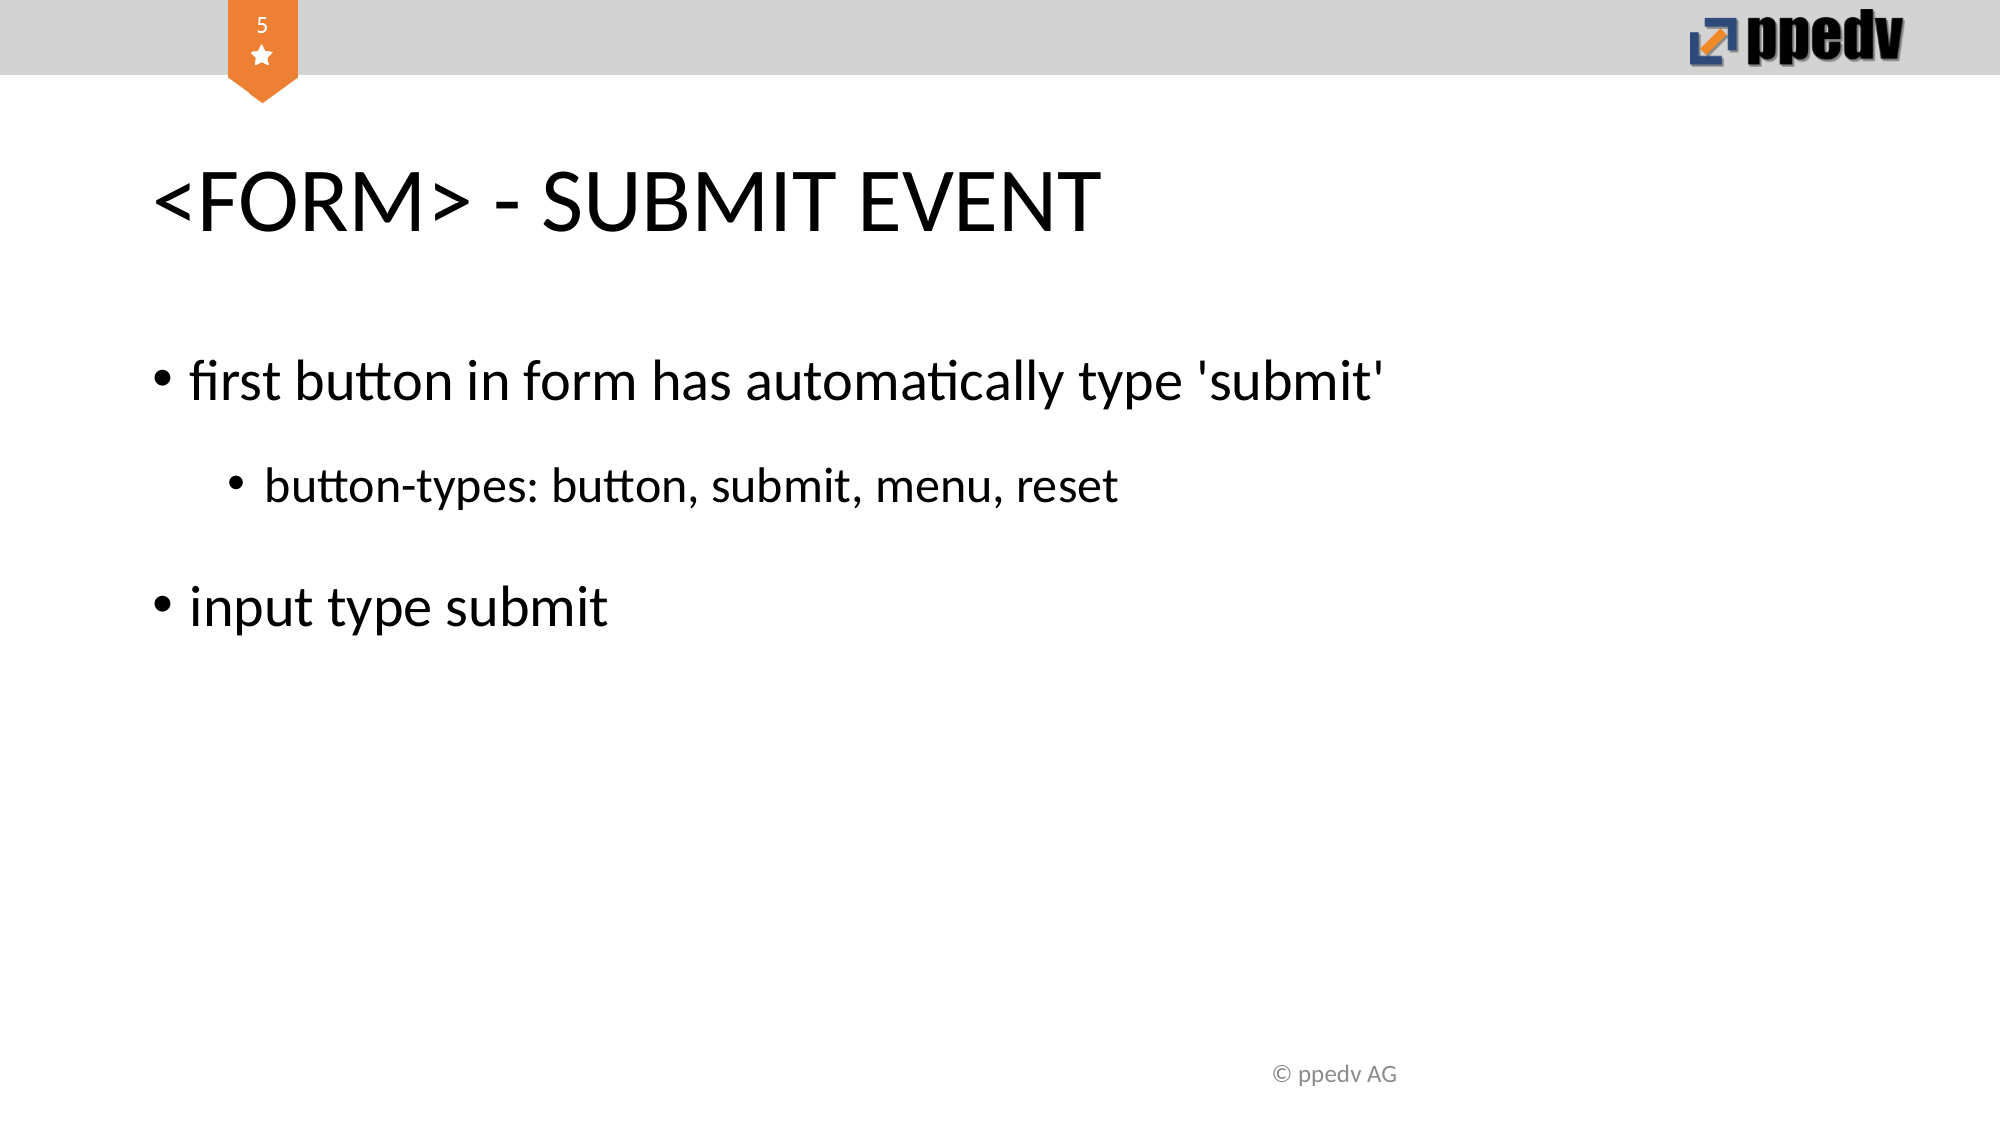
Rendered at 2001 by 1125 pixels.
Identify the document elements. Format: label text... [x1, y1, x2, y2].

picture [0, 0, 2000, 104]
footer © ppedv AG [137, 1042, 1413, 1103]
title <FORM> - SUBMIT EVENT [137, 75, 1863, 278]
list first button in form has automatically type 'submit' button-types: button, submit, menu, reset input type submit [137, 299, 1863, 1014]
